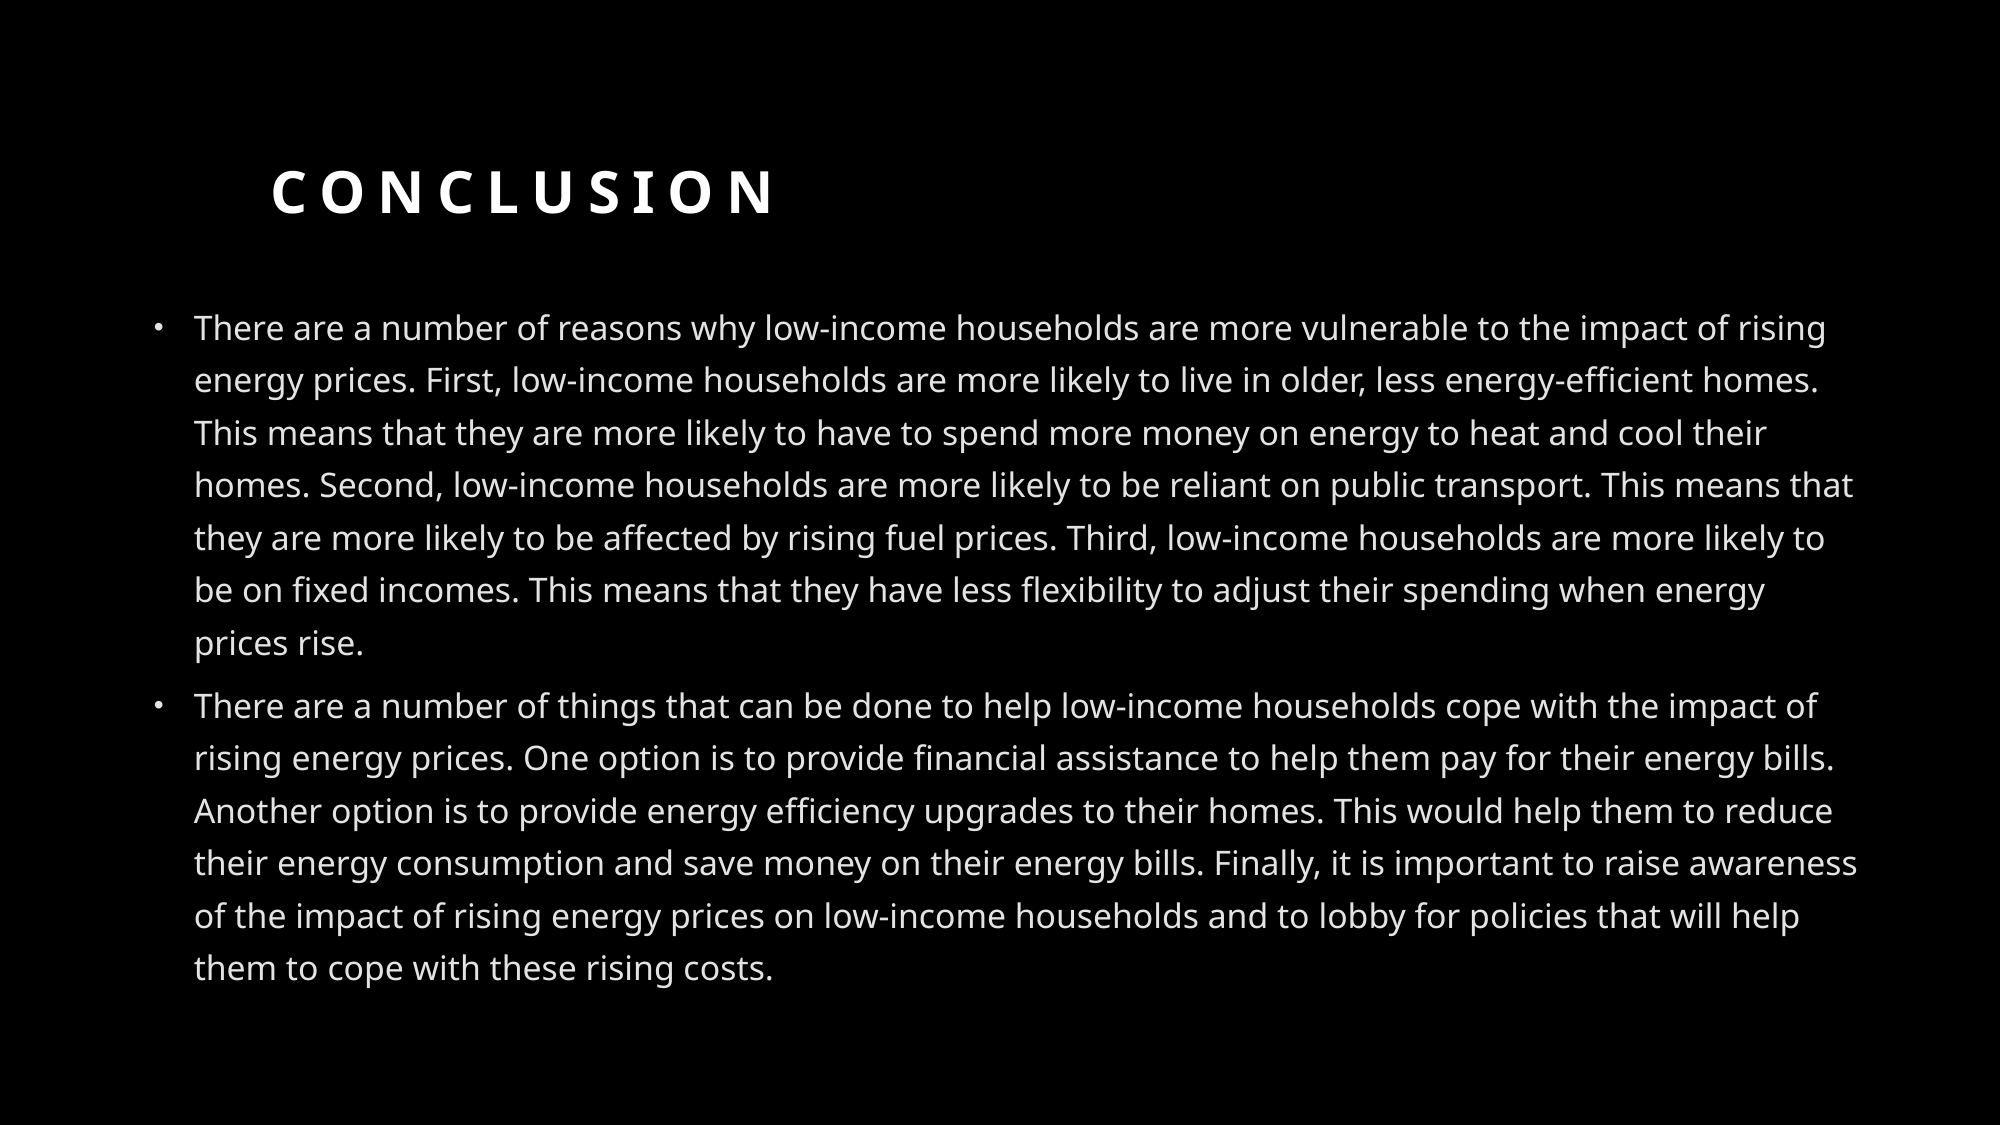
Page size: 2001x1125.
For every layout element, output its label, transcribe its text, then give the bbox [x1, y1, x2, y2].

title Conclusion [255, 92, 1772, 233]
list There are a number of reasons why low-income households are more vulnerable to the impact of rising energy prices. First, low-income households are more likely to live in older, less energy-efficient homes. This means that they are more likely to have to spend more money on energy to heat and cool their homes. Second, low-income households are more likely to be reliant on public transport. This means that they are more likely to be affected by rising fuel prices. Third, low-income households are more likely to be on fixed incomes. This means that they have less flexibility to adjust their spending when energy prices rise. There are a number of things that can be done to help low-income households cope with the impact of rising energy prices. One option is to provide financial assistance to help them pay for their energy bills. Another option is to provide energy efficiency upgrades to their homes. This would help them to reduce their energy consumption and save money on their energy bills. Finally, it is important to raise awareness of the impact of rising energy prices on low-income households and to lobby for policies that will help them to cope with these rising costs. [138, 287, 1880, 1004]
